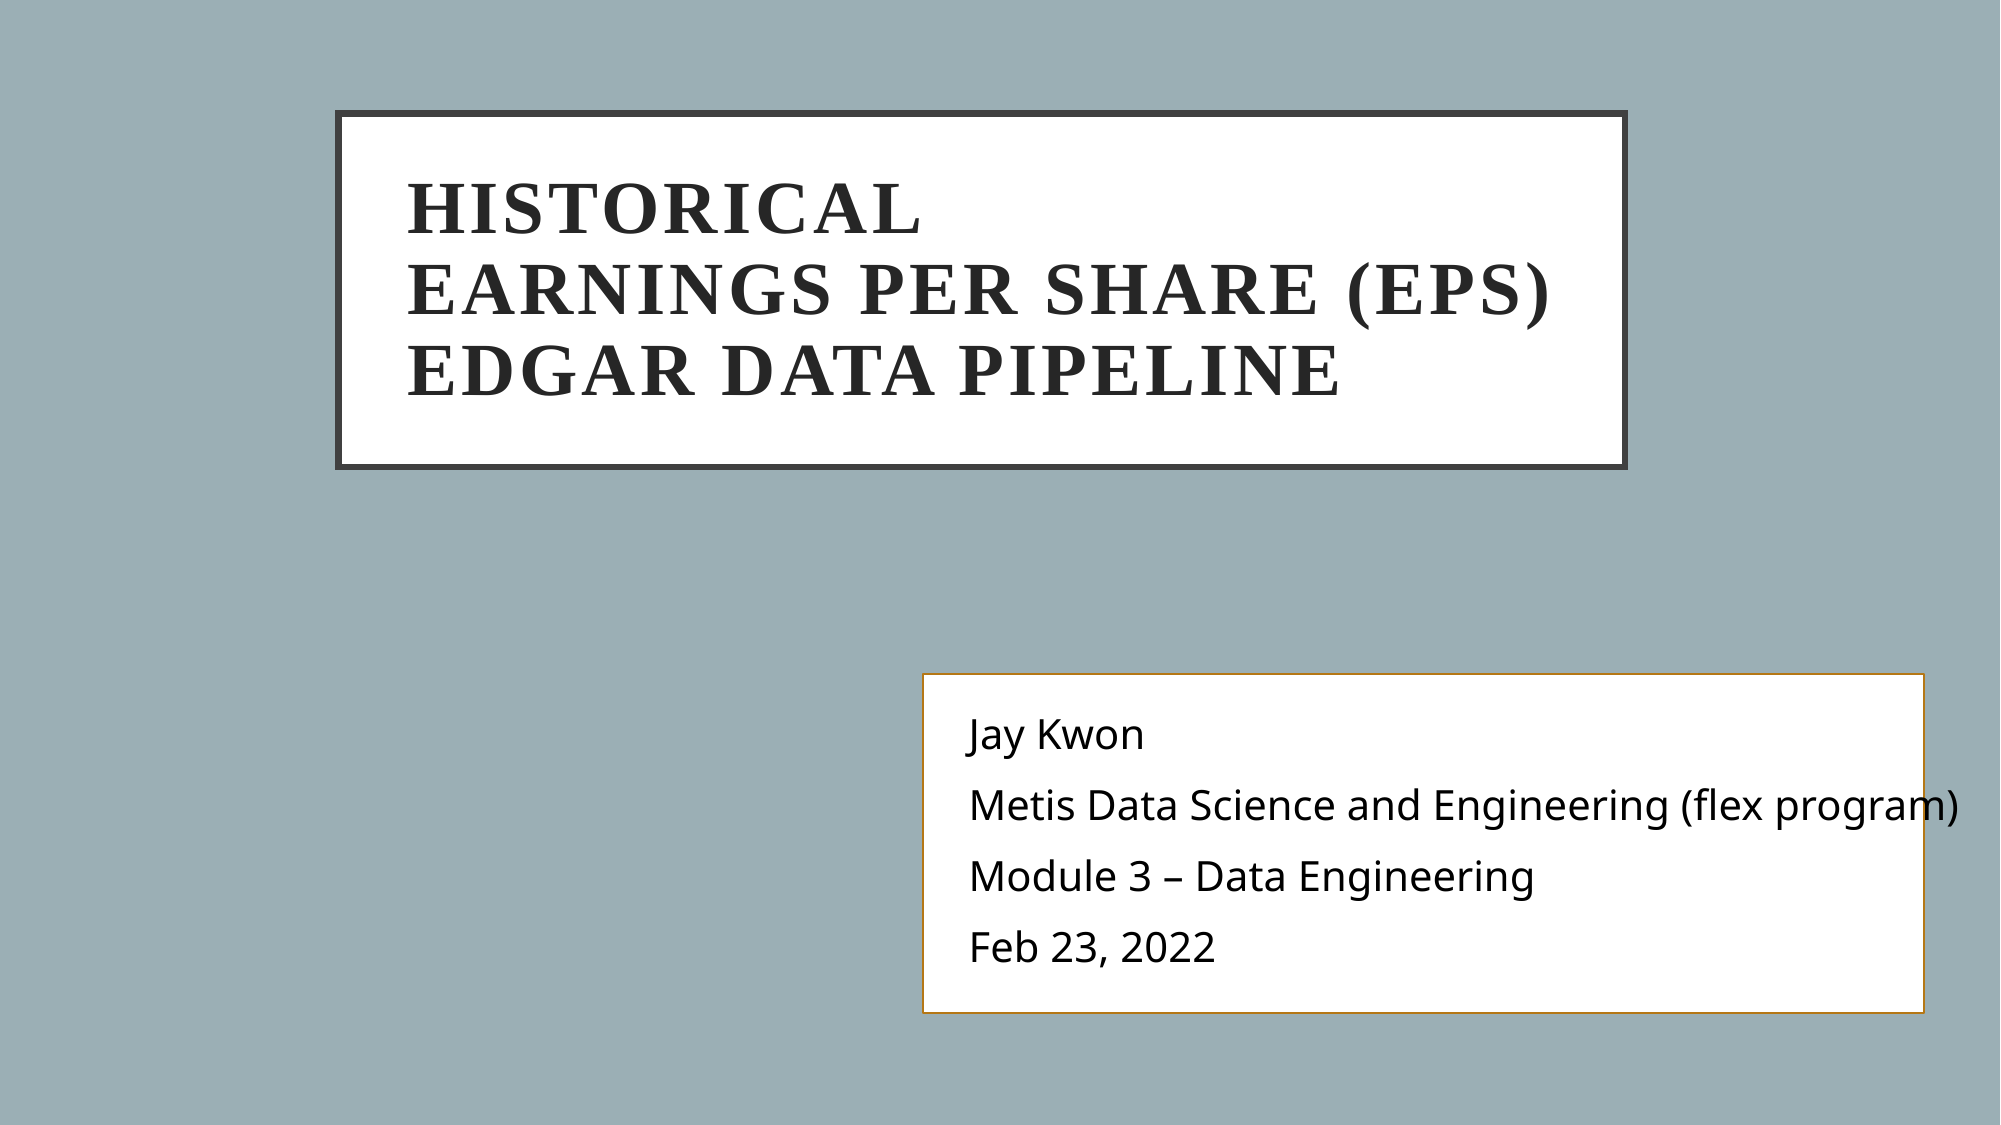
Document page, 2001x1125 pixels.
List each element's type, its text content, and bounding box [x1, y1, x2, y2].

subtitle Jay Kwon Metis Data Science and Engineering (flex program) Module 3 – Data Engineering Feb 23, 2022 [953, 700, 2000, 987]
title Historical Earnings per Share (EPS) EDGAR Data Pipeline [335, 110, 1628, 470]
text_box [922, 673, 1925, 1014]
